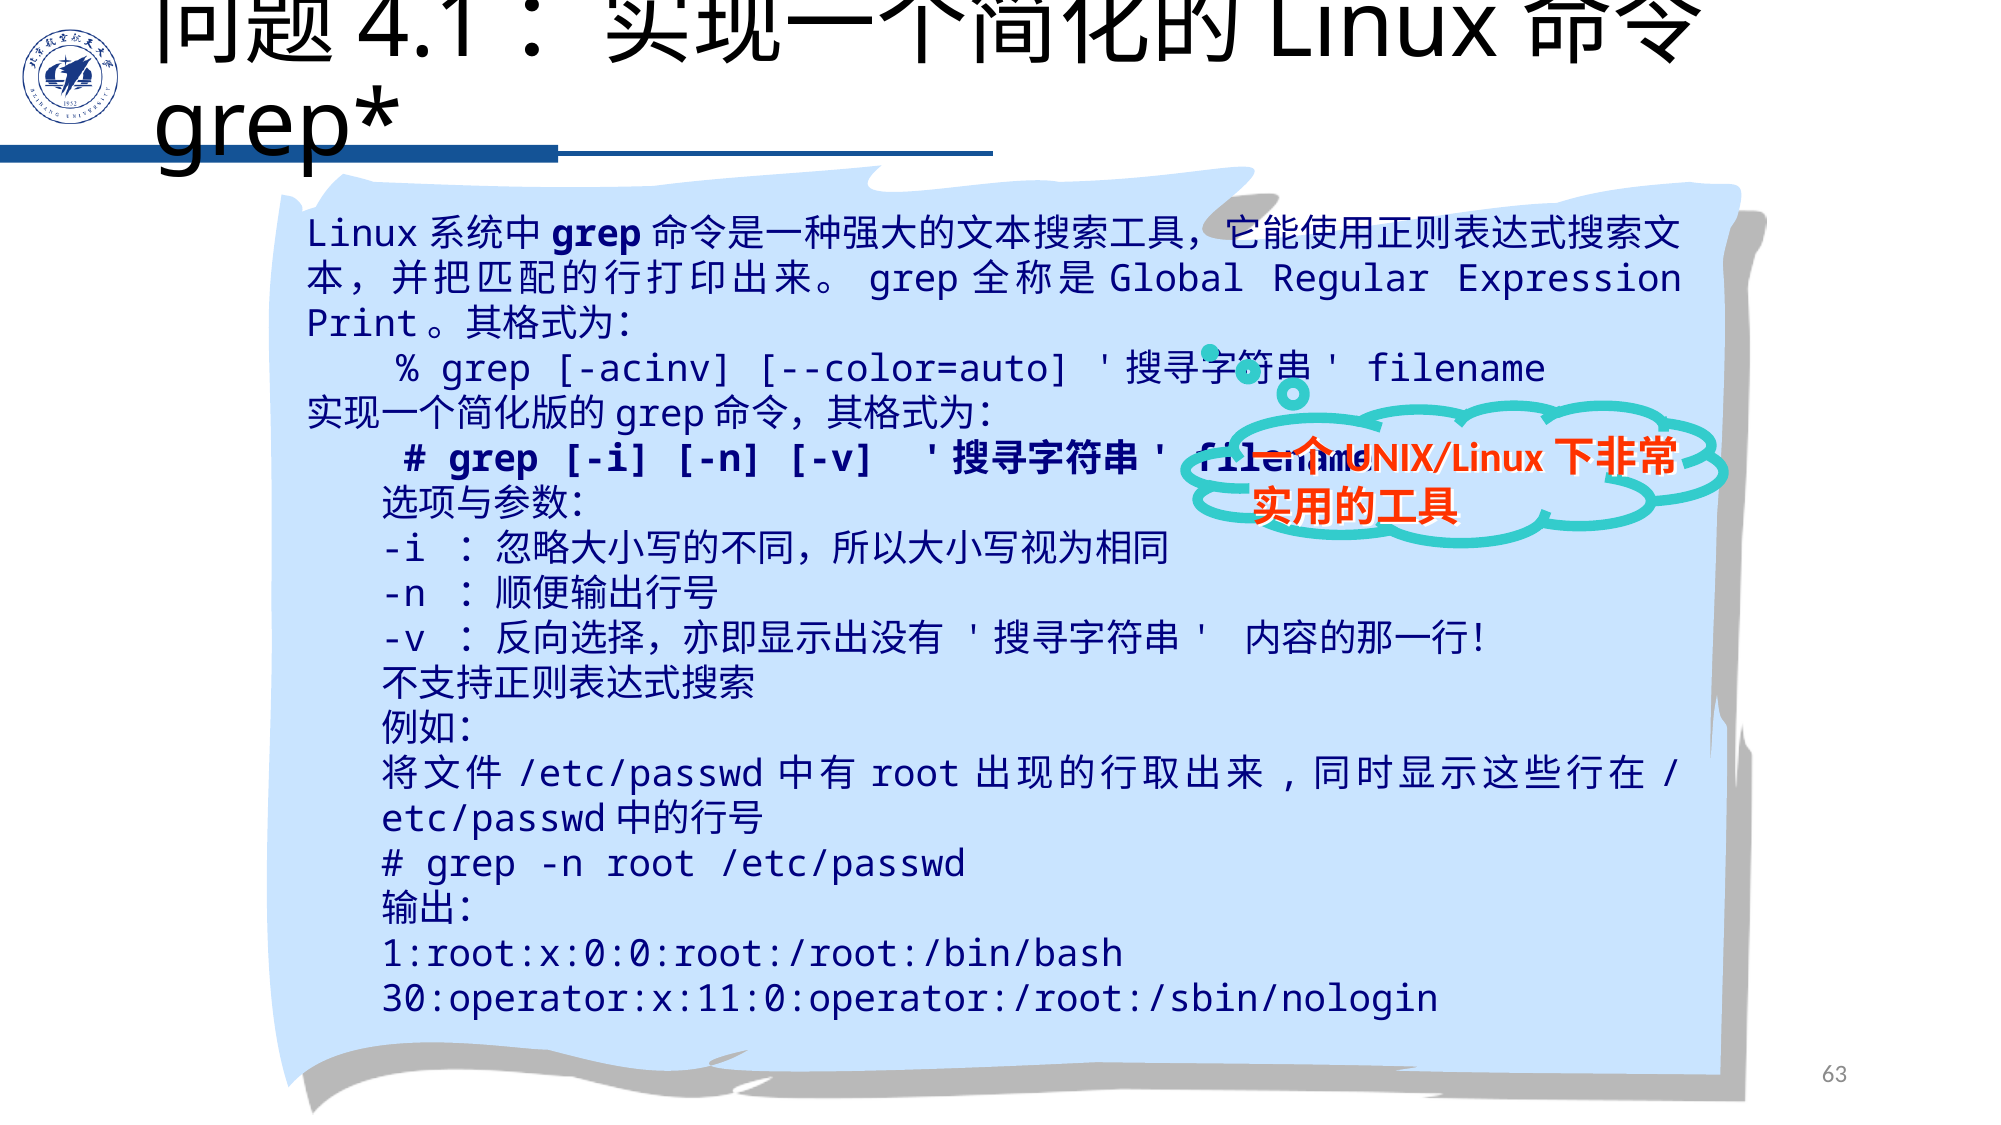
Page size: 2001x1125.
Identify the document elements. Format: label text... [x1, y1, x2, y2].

picture [16, 23, 124, 130]
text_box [1185, 405, 1724, 543]
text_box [249, 137, 1750, 1090]
title 问题4.1：实现一个简化的Linux命令grep* [137, 5, 1863, 146]
slide_number 63 [1746, 1042, 1863, 1103]
slide_number 63 [1412, 1094, 1704, 1103]
